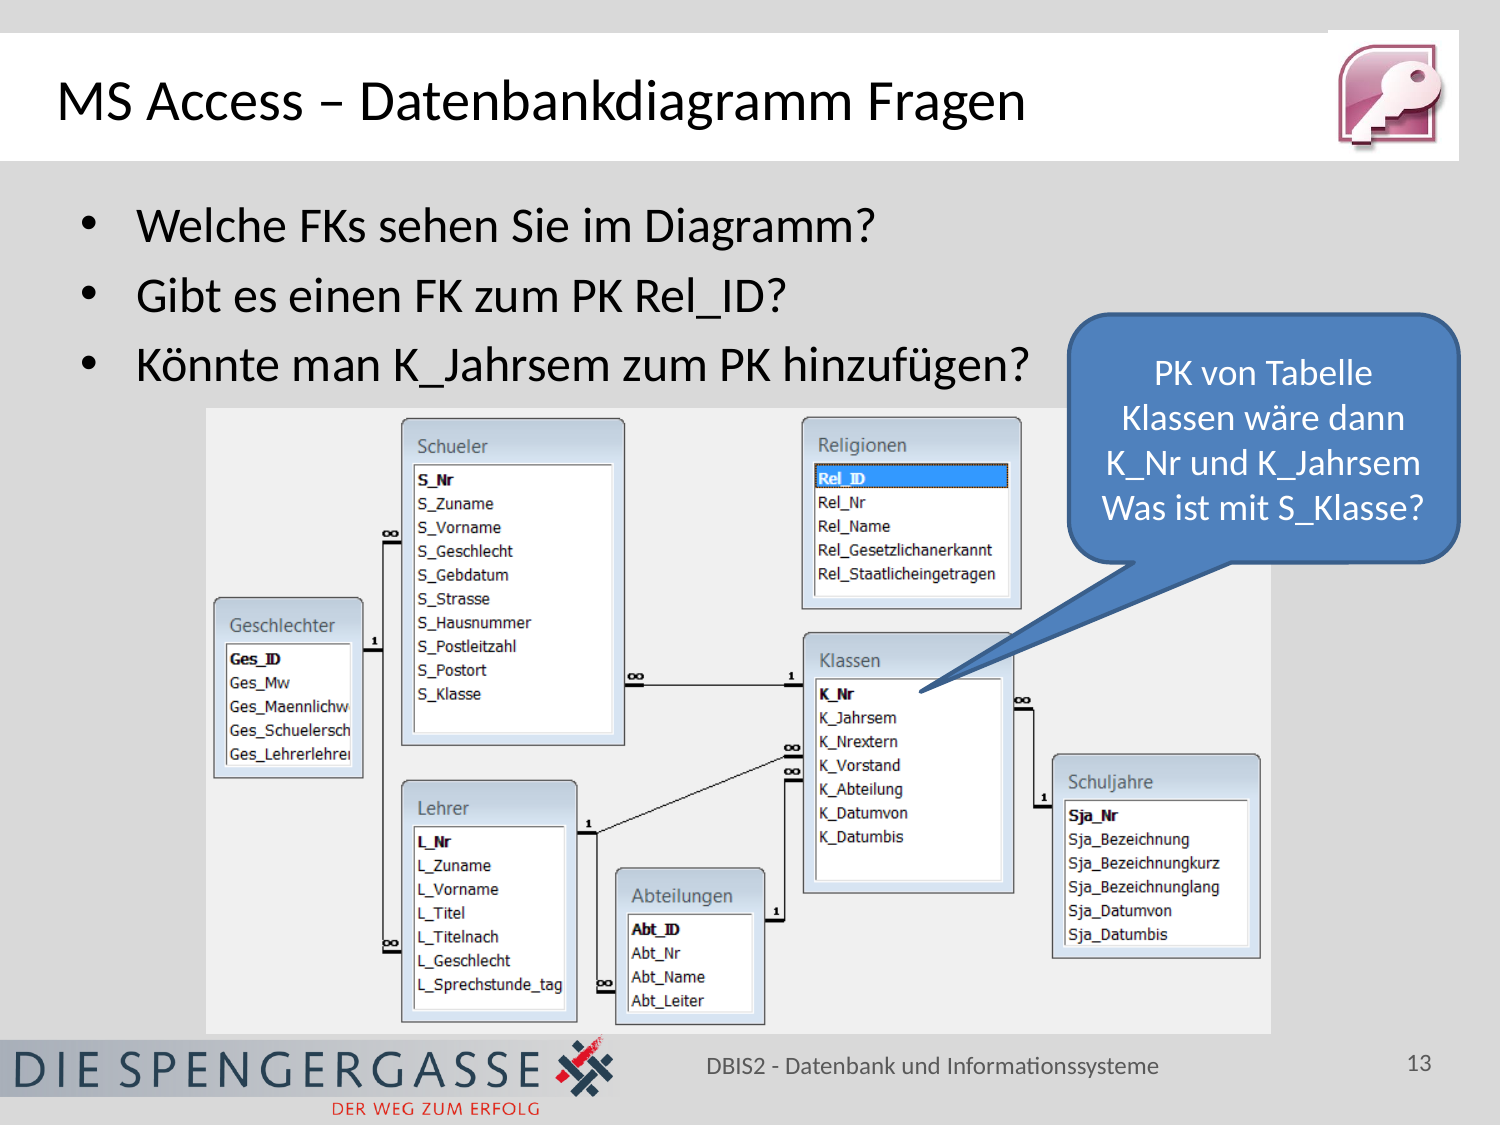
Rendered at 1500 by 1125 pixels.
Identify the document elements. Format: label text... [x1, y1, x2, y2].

picture [1328, 30, 1459, 162]
picture [0, 408, 1271, 1119]
text_box PK von Tabelle Klassen wäre dann K_Nr und K_Jahrsem Was ist mit S_Klasse? [1066, 312, 1461, 565]
slide_number 13 [1358, 1031, 1447, 1092]
list Welche FKs sehen Sie im Diagramm? Gibt es einen FK zum PK Rel_ID? Könnte man K_Jahrsem zum PK hinzufügen? [64, 184, 1447, 1005]
footer DBIS2 - Datenbank und Informationssysteme [655, 1041, 1176, 1095]
title MS Access – Datenbankdiagramm Fragen [0, 33, 1324, 161]
